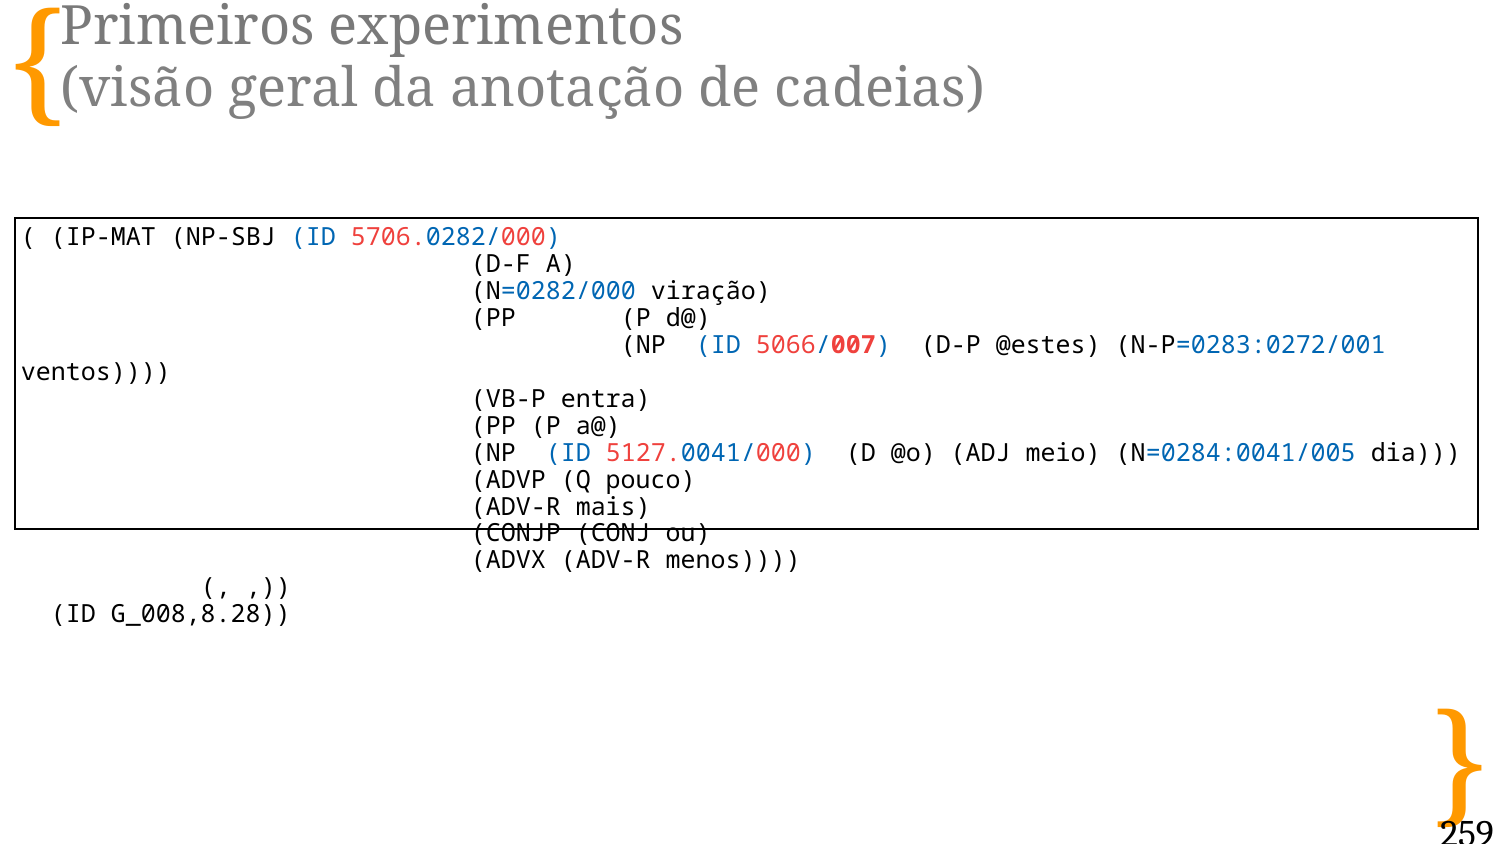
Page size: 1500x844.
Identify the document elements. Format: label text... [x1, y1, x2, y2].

text_box 259 [1440, 808, 1495, 832]
text_box ( (IP-MAT (NP-SBJ (ID 5706.0282/000) (D-F A) (N=0282/000 viração) (PP (P d@) (NP (ID 5066/007) (D-P @estes) (N-P=0283:0272/001 ventos)))) (VB-P entra) (PP (P a@) (NP (ID 5127.0041/000) (D @o) (ADJ meio) (N=0284:0041/005 dia))) (ADVP (Q pouco) (ADV-R mais) (CONJP (CONJ ou) (ADVX (ADV-R menos)))) (, ,)) (ID G_008,8.28)) [14, 217, 1479, 530]
text_box Primeiros experimentos (visão geral da anotação de cadeias) [60, 6, 1500, 107]
